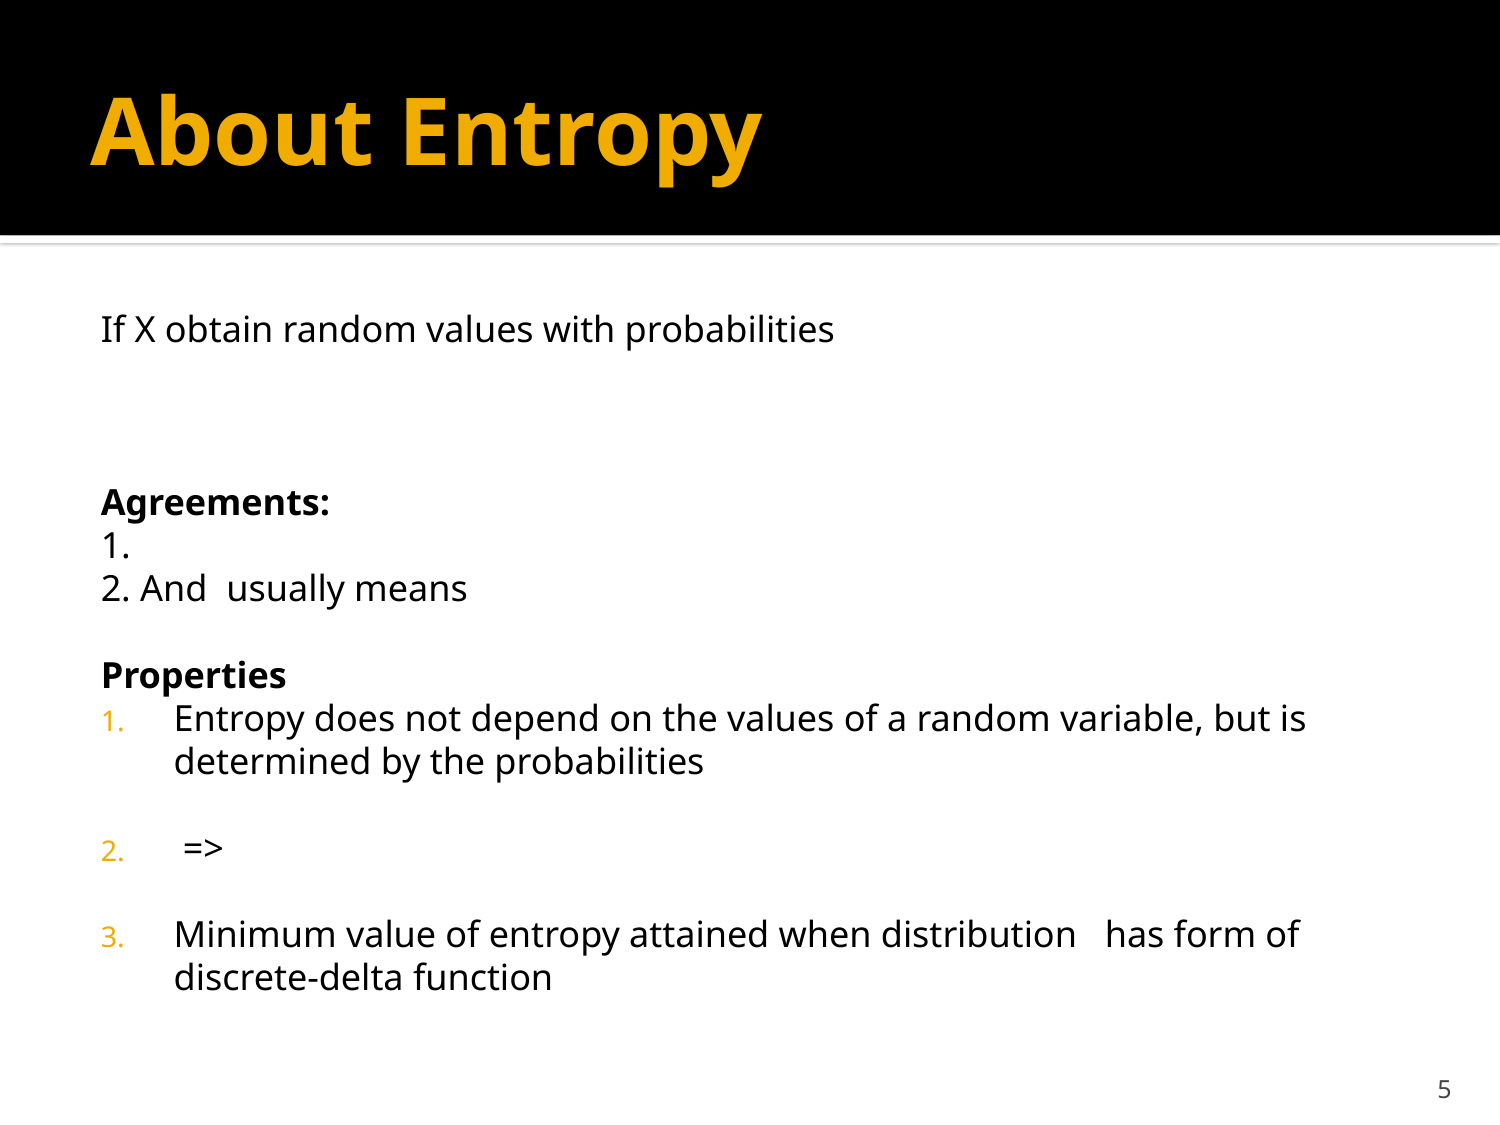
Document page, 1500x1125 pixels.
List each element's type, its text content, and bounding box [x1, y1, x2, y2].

title About Entropy [75, 25, 1425, 231]
slide_number 5 [1345, 1062, 1467, 1108]
